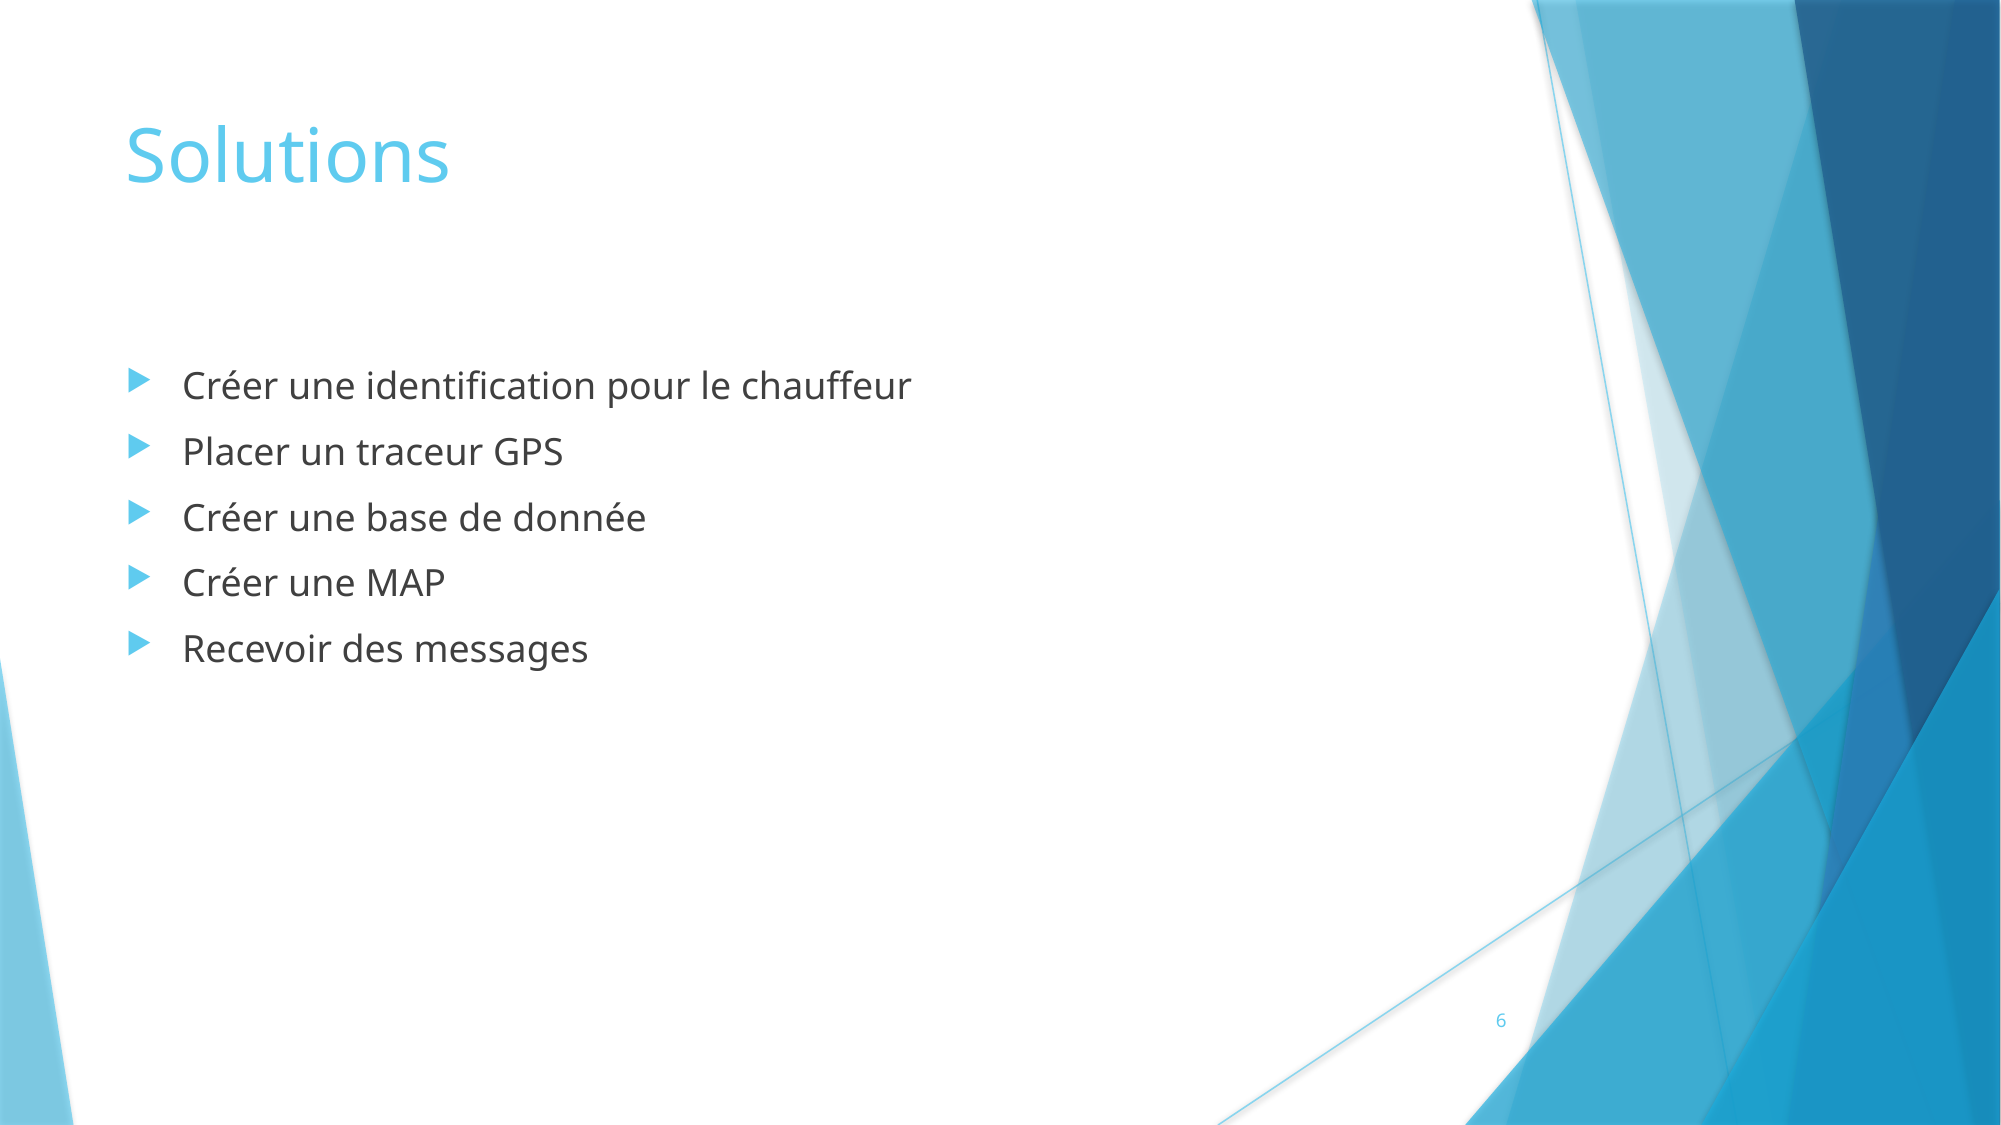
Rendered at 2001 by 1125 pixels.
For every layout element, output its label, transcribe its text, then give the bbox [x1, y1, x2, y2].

text_box Créer une identification pour le chauffeur Placer un traceur GPS Créer une base de donnée Créer une MAP Recevoir des messages [111, 354, 1522, 991]
text_box <numéro> [1409, 991, 1522, 1051]
text_box Solutions [111, 99, 1522, 317]
